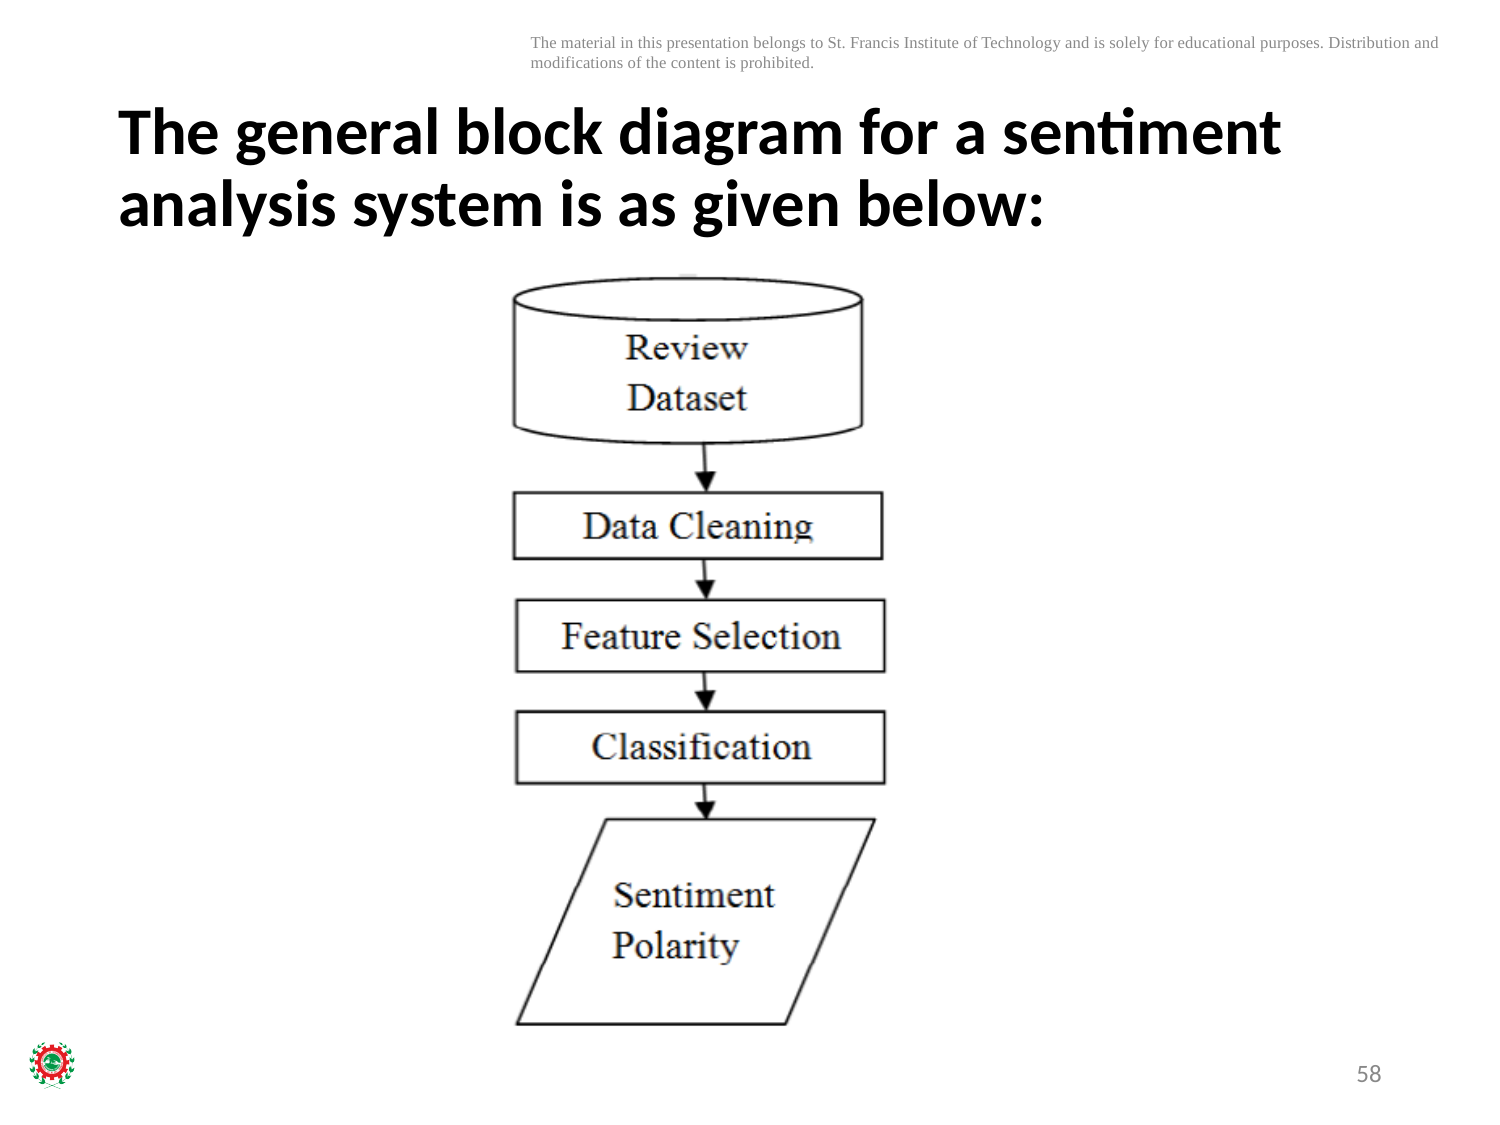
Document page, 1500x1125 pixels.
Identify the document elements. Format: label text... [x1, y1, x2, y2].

picture [29, 1042, 75, 1089]
picture [386, 265, 1031, 1055]
title The general block diagram for a sentiment analysis system is as given below: [103, 59, 1397, 278]
slide_number 58 [1059, 1042, 1397, 1103]
